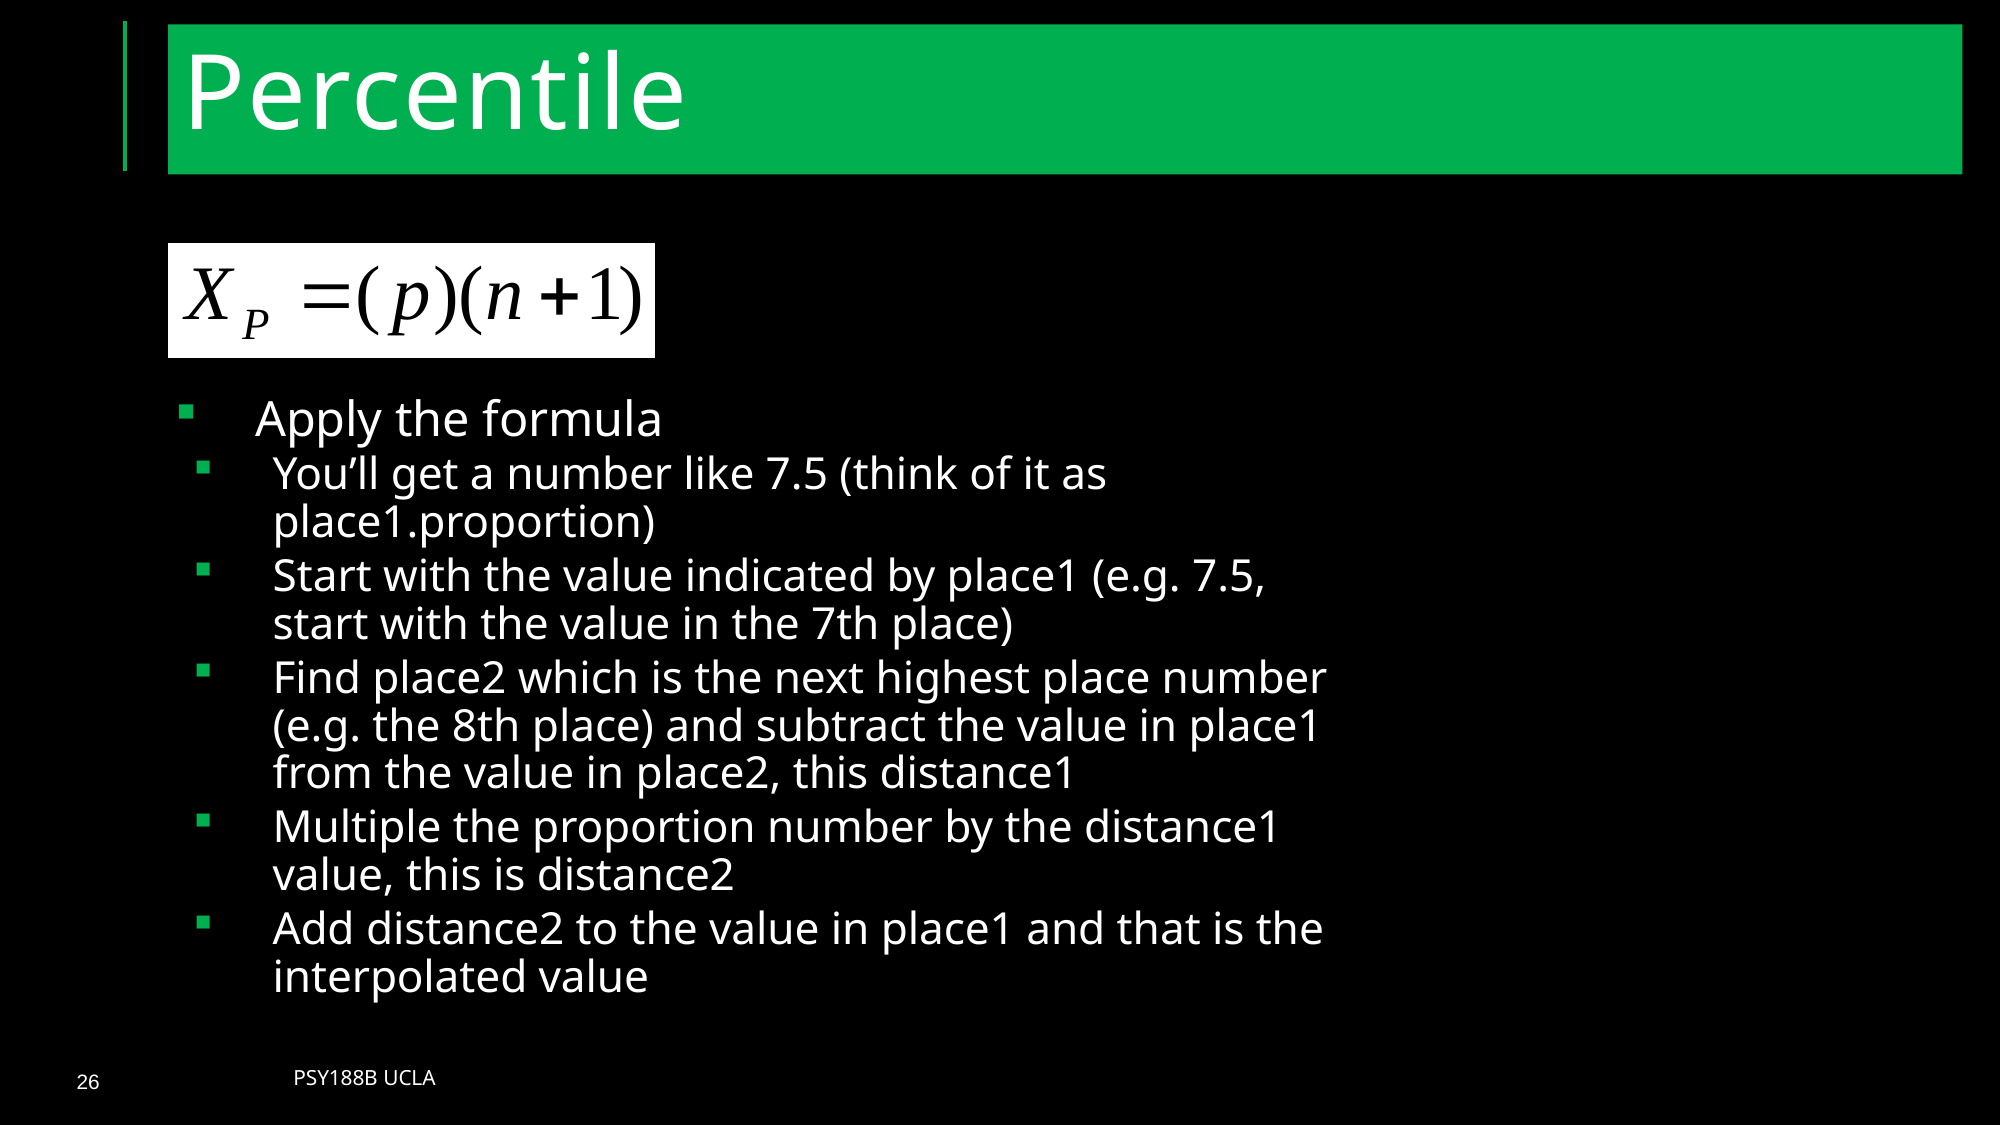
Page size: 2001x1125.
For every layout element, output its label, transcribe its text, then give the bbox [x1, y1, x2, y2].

footer Psy188B UCLA [168, 1055, 562, 1101]
list Apply the formula You’ll get a number like 7.5 (think of it as place1.proportion) Start with the value indicated by place1 (e.g. 7.5, start with the value in the 7th place) Find place2 which is the next highest place number (e.g. the 8th place) and subtract the value in place1 from the value in place2, this distance1 Multiple the proportion number by the distance1 value, this is distance2 Add distance2 to the value in place1 and that is the interpolated value [168, 387, 1368, 1027]
title Percentile [168, 24, 1963, 175]
slide_number 26 [8, 1058, 168, 1104]
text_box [167, 242, 656, 359]
